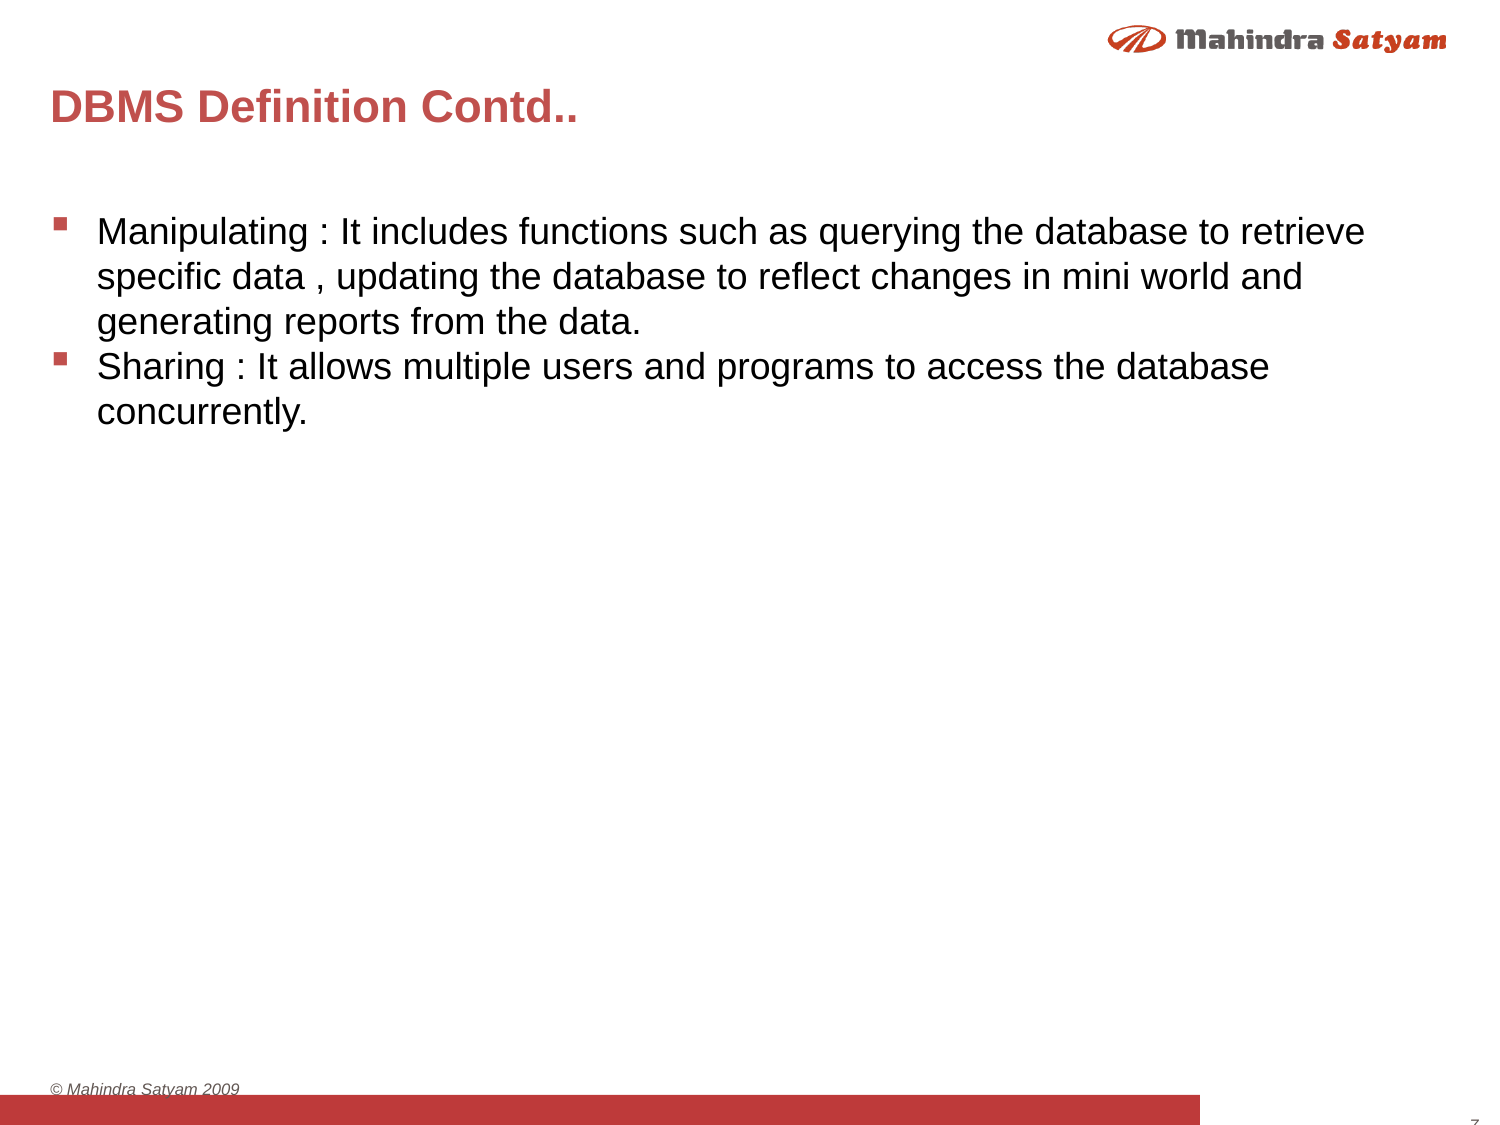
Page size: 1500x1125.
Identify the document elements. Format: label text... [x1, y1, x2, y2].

list Manipulating : It includes functions such as querying the database to retrieve specific data , updating the database to reflect changes in mini world and generating reports from the data. Sharing : It allows multiple users and programs to access the database concurrently. [49, 206, 1452, 435]
picture [1107, 25, 1446, 53]
title DBMS Definition Contd.. [49, 76, 1452, 133]
